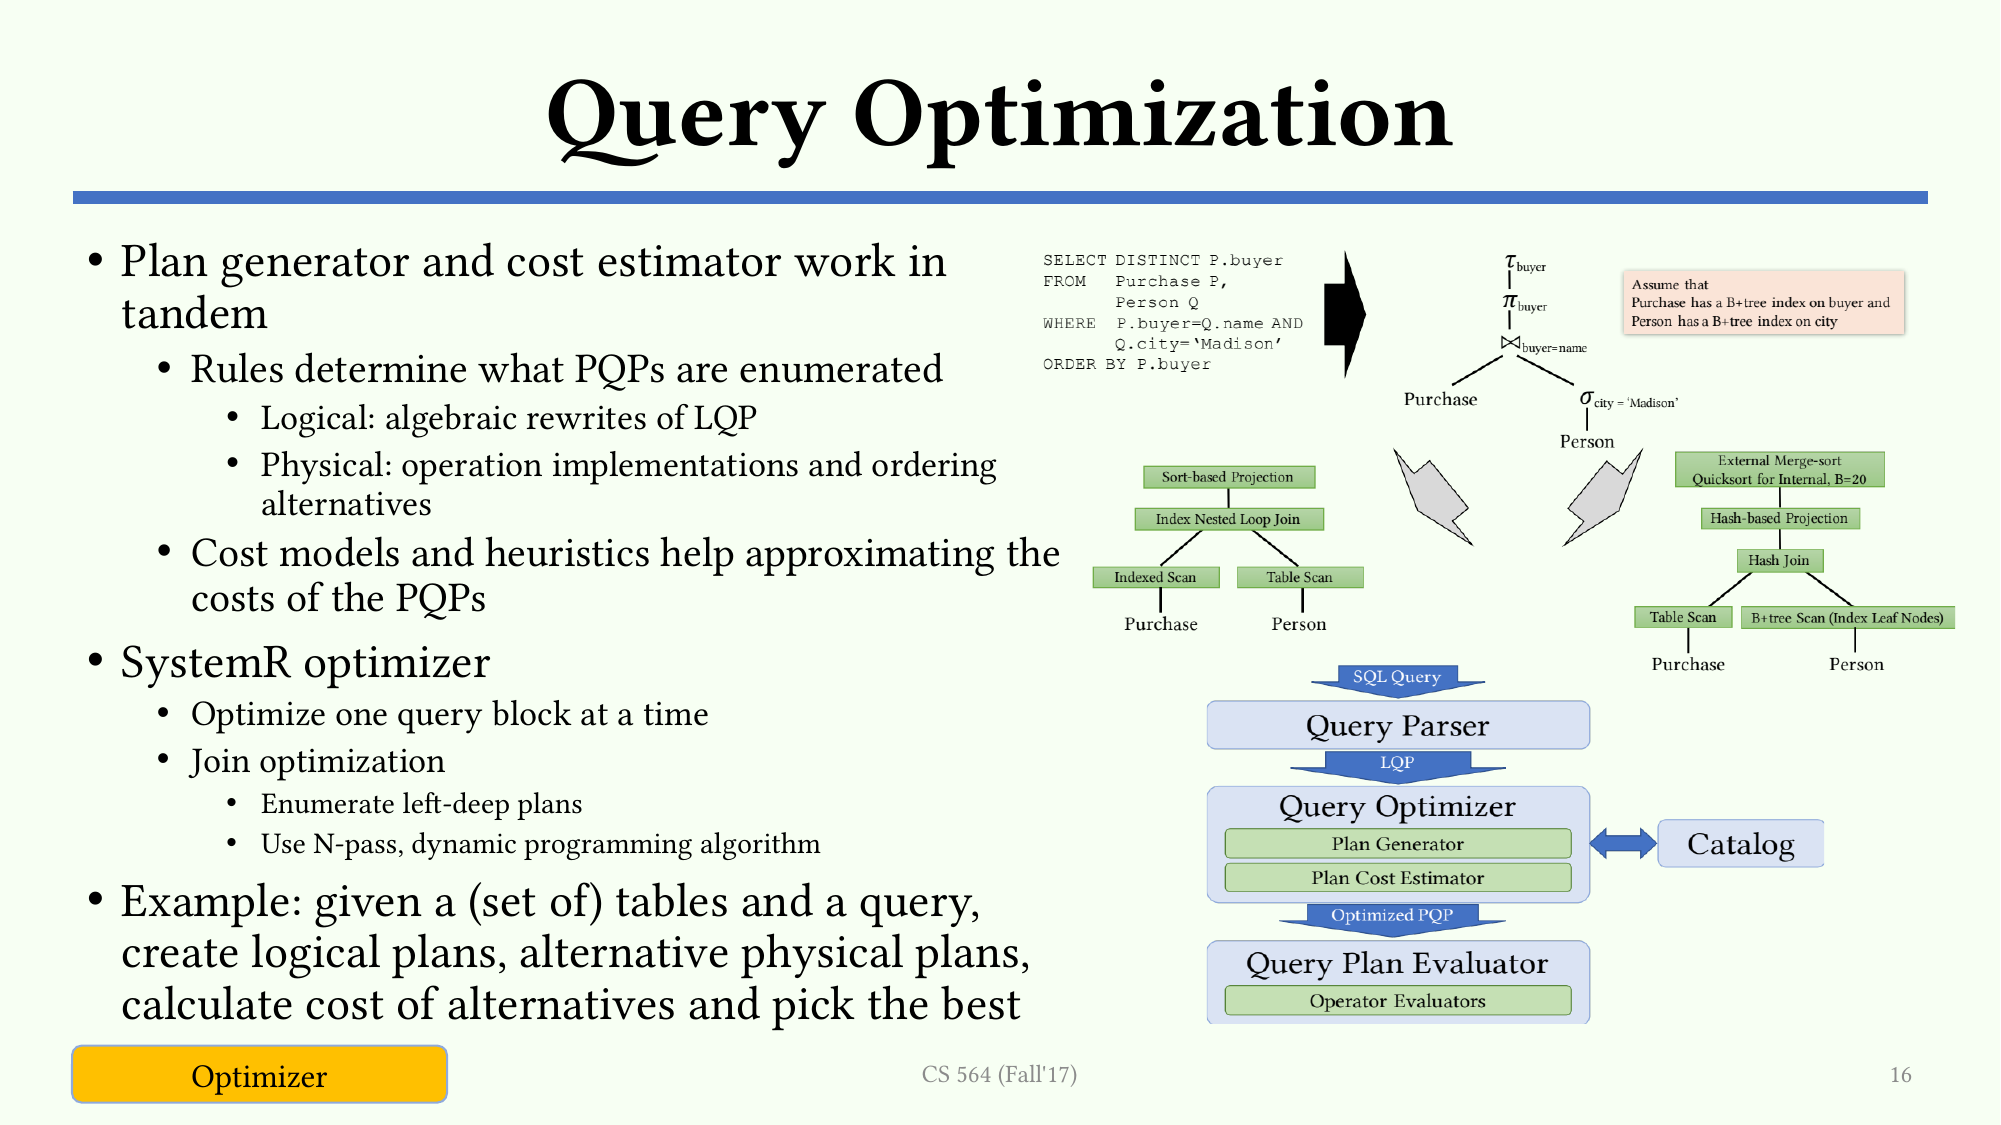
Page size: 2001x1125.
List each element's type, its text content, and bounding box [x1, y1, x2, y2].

footer CS 564 (Fall'17) [662, 1042, 1338, 1103]
list Plan generator and cost estimator work in tandem Rules determine what PQPs are enumerated Logical: algebraic rewrites of LQP Physical: operation implementations and ordering alternatives Cost models and heuristics help approximating the costs of the PQPs SystemR optimizer Optimize one query block at a time Join optimization Enumerate left-deep plans Use N-pass, dynamic programming algorithm Example: given a (set of) tables and a query, create logical plans, alternative physical plans, calculate cost of alternatives and pick the best [72, 227, 1113, 1043]
picture [1032, 233, 1956, 1024]
title Query Optimization [72, 35, 1928, 191]
text_box Optimizer [70, 1044, 449, 1104]
slide_number 16 [1412, 1042, 1928, 1103]
